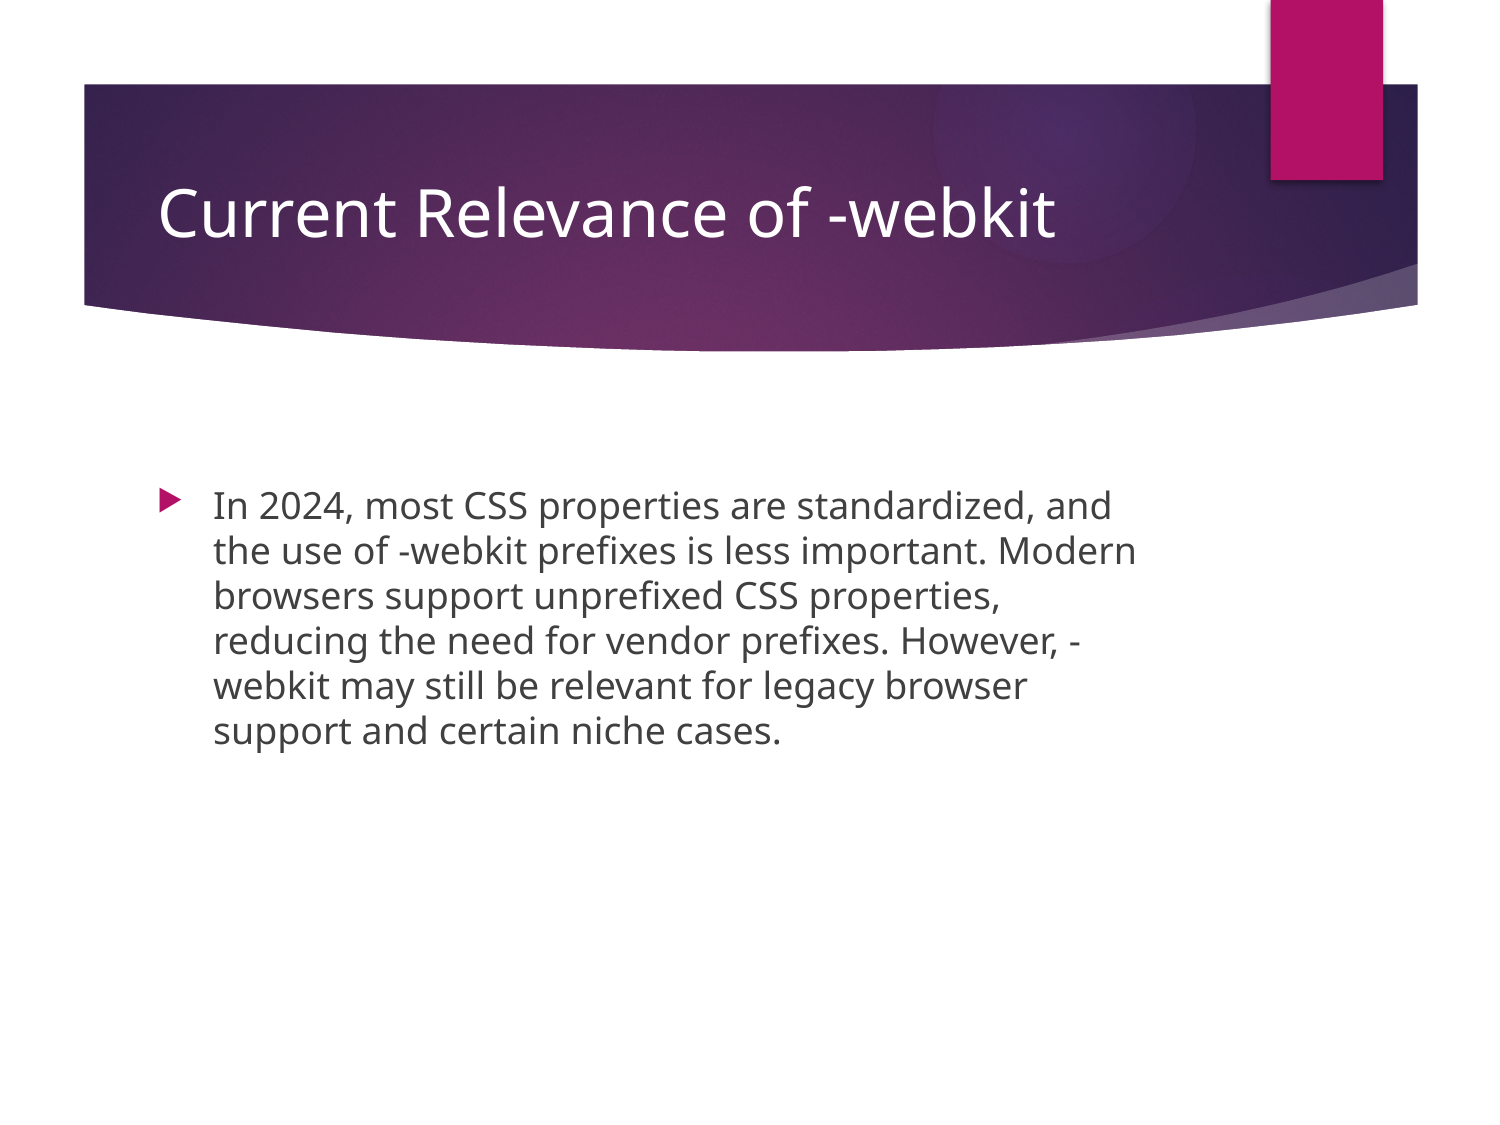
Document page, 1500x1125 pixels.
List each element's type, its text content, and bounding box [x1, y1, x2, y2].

list In 2024, most CSS properties are standardized, and the use of -webkit prefixes is less important. Modern browsers support unprefixed CSS properties, reducing the need for vendor prefixes. However, -webkit may still be relevant for legacy browser support and certain niche cases. [141, 408, 1183, 988]
title Current Relevance of -webkit [142, 152, 1183, 269]
